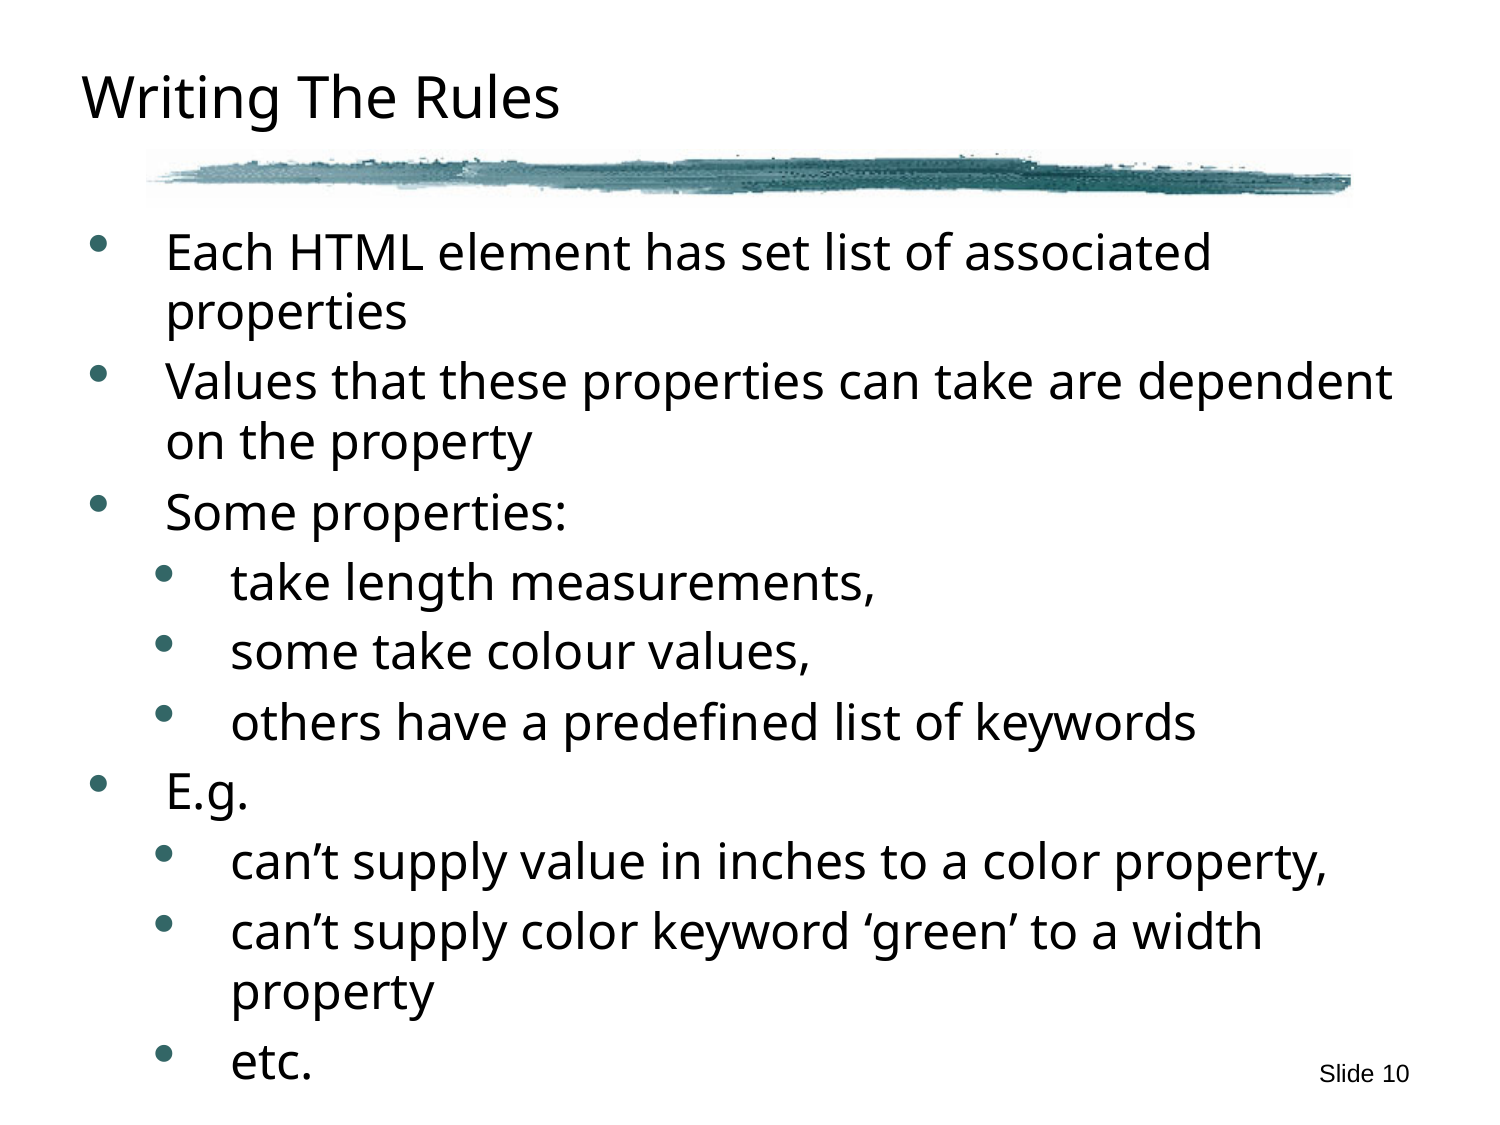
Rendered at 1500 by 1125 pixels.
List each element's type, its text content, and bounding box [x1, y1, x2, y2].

list Each HTML element has set list of associated properties Values that these properties can take are dependent on the property Some properties: take length measurements, some take colour values, others have a predefined list of keywords E.g. can’t supply value in inches to a color property, can’t supply color keyword ‘green’ to a width property etc. [75, 212, 1417, 1024]
picture [146, 149, 1354, 208]
title Writing The Rules [66, 37, 1342, 138]
slide_number Slide 10 [1074, 1042, 1425, 1103]
